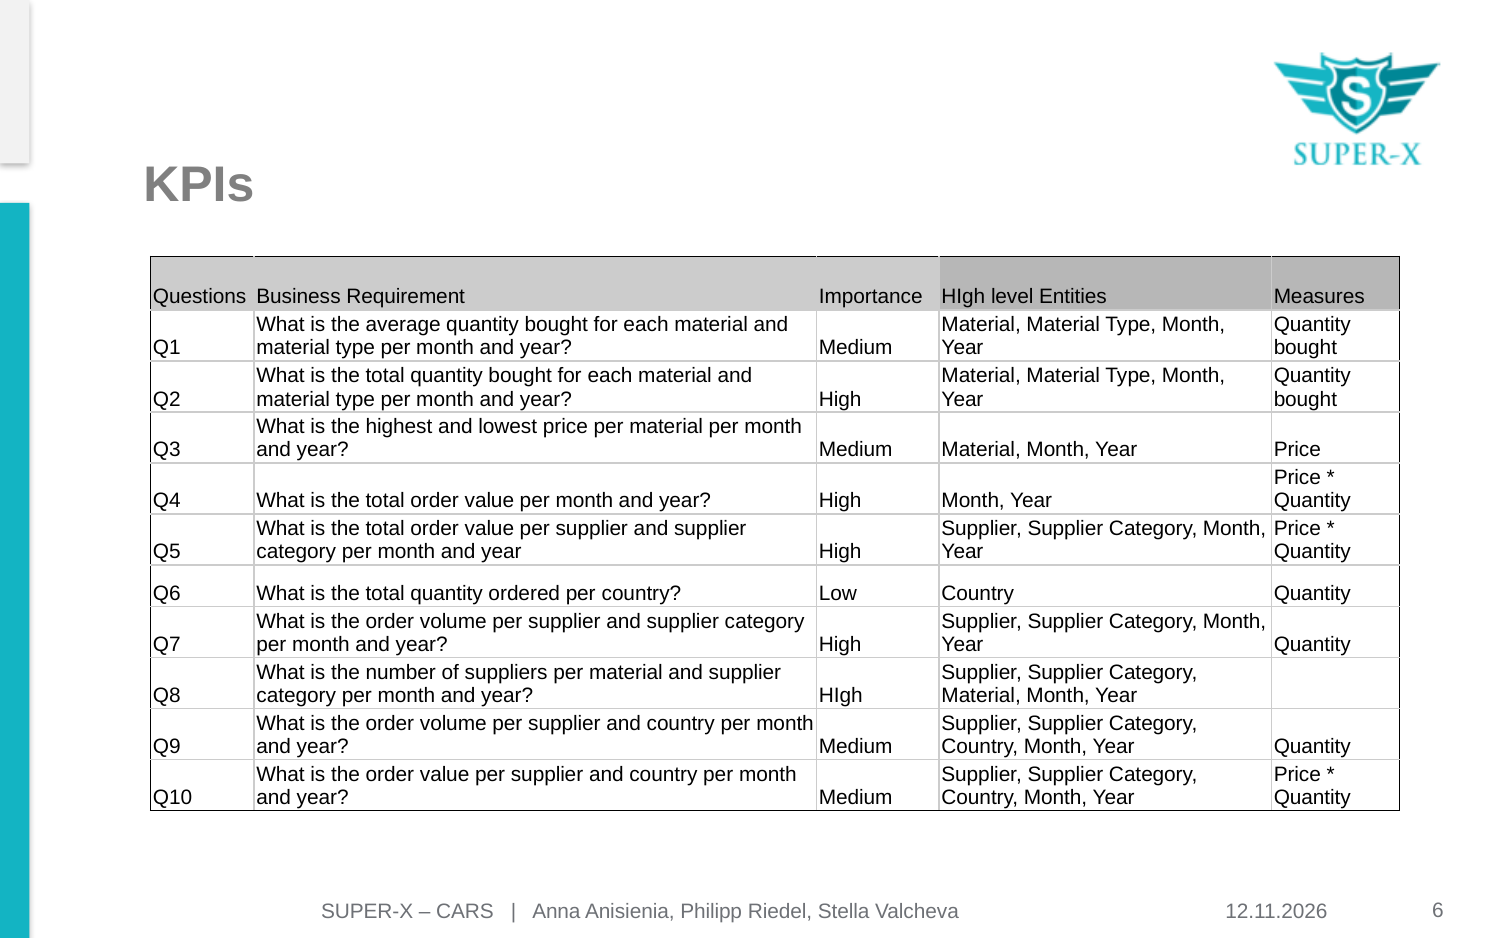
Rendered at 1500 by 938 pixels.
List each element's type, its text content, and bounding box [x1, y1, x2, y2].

table_cell HIgh [817, 658, 938, 708]
table_cell Quantity [1272, 607, 1399, 657]
table_header Questions [151, 257, 253, 309]
table_header Importance [817, 257, 938, 309]
table_cell Q9 [151, 709, 253, 759]
table_cell Quantity [1272, 709, 1399, 759]
table_cell High [817, 464, 938, 513]
table_cell Material, Material Type, Month, Year [940, 362, 1271, 411]
table_cell What is the average quantity bought for each material and material type per month and year? [255, 311, 816, 360]
slide_number 6 [1362, 884, 1459, 935]
table_cell [1272, 658, 1399, 708]
table_cell High [817, 362, 938, 411]
table_cell Q1 [151, 311, 253, 360]
picture [1268, 48, 1450, 173]
table_cell High [817, 515, 938, 564]
table_cell Medium [817, 311, 938, 360]
table_cell What is the number of suppliers per material and supplier category per month and year? [255, 658, 816, 708]
table_cell Material, Material Type, Month, Year [940, 311, 1271, 360]
title KPIs [128, 129, 1152, 234]
table_cell Q6 [151, 566, 253, 606]
table_cell Low [817, 566, 938, 606]
table_cell What is the total order value per supplier and supplier category per month and year [255, 515, 816, 564]
table_cell Medium [817, 760, 938, 810]
table_cell Supplier, Supplier Category, Material, Month, Year [940, 658, 1271, 708]
table_cell Price * Quantity [1272, 464, 1399, 513]
table_cell Medium [817, 709, 938, 759]
table_cell Price * Quantity [1272, 515, 1399, 564]
footer SUPER-X – CARS | Anna Anisienia, Philipp Riedel, Stella Valcheva [128, 885, 1152, 935]
table_cell Price * Quantity [1272, 760, 1399, 810]
table_cell Country [940, 566, 1271, 606]
table_cell Supplier, Supplier Category, Country, Month, Year [940, 709, 1271, 759]
table_header HIgh level Entities [940, 257, 1271, 309]
table_cell Q3 [151, 413, 253, 462]
table_cell What is the highest and lowest price per material per month and year? [255, 413, 816, 462]
table_cell Material, Month, Year [940, 413, 1271, 462]
table_cell Quantity bought [1272, 311, 1399, 360]
table_cell Quantity [1272, 566, 1399, 606]
table_cell What is the total order value per month and year? [255, 464, 816, 513]
table_cell Q8 [151, 658, 253, 708]
table_cell Price [1272, 413, 1399, 462]
table_header Measures [1272, 257, 1399, 309]
table_cell Q7 [151, 607, 253, 657]
table_cell Supplier, Supplier Category, Country, Month, Year [940, 760, 1271, 810]
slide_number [1210, 885, 1353, 935]
table_cell High [817, 607, 938, 657]
table_cell Q10 [151, 760, 253, 810]
table_cell Q5 [151, 515, 253, 564]
table_cell What is the order volume per supplier and country per month and year? [255, 709, 816, 759]
table_header Business Requirement [255, 257, 816, 309]
table_cell What is the order volume per supplier and supplier category per month and year? [255, 607, 816, 657]
table_cell Medium [817, 413, 938, 462]
table_cell Supplier, Supplier Category, Month, Year [940, 515, 1271, 564]
table_cell Q2 [151, 362, 253, 411]
table_cell Q4 [151, 464, 253, 513]
table_cell Quantity bought [1272, 362, 1399, 411]
table_cell Month, Year [940, 464, 1271, 513]
table_cell What is the total quantity bought for each material and material type per month and year? [255, 362, 816, 411]
table_cell What is the total quantity ordered per country? [255, 566, 816, 606]
table_cell Supplier, Supplier Category, Month, Year [940, 607, 1271, 657]
table_cell What is the order value per supplier and country per month and year? [255, 760, 816, 810]
